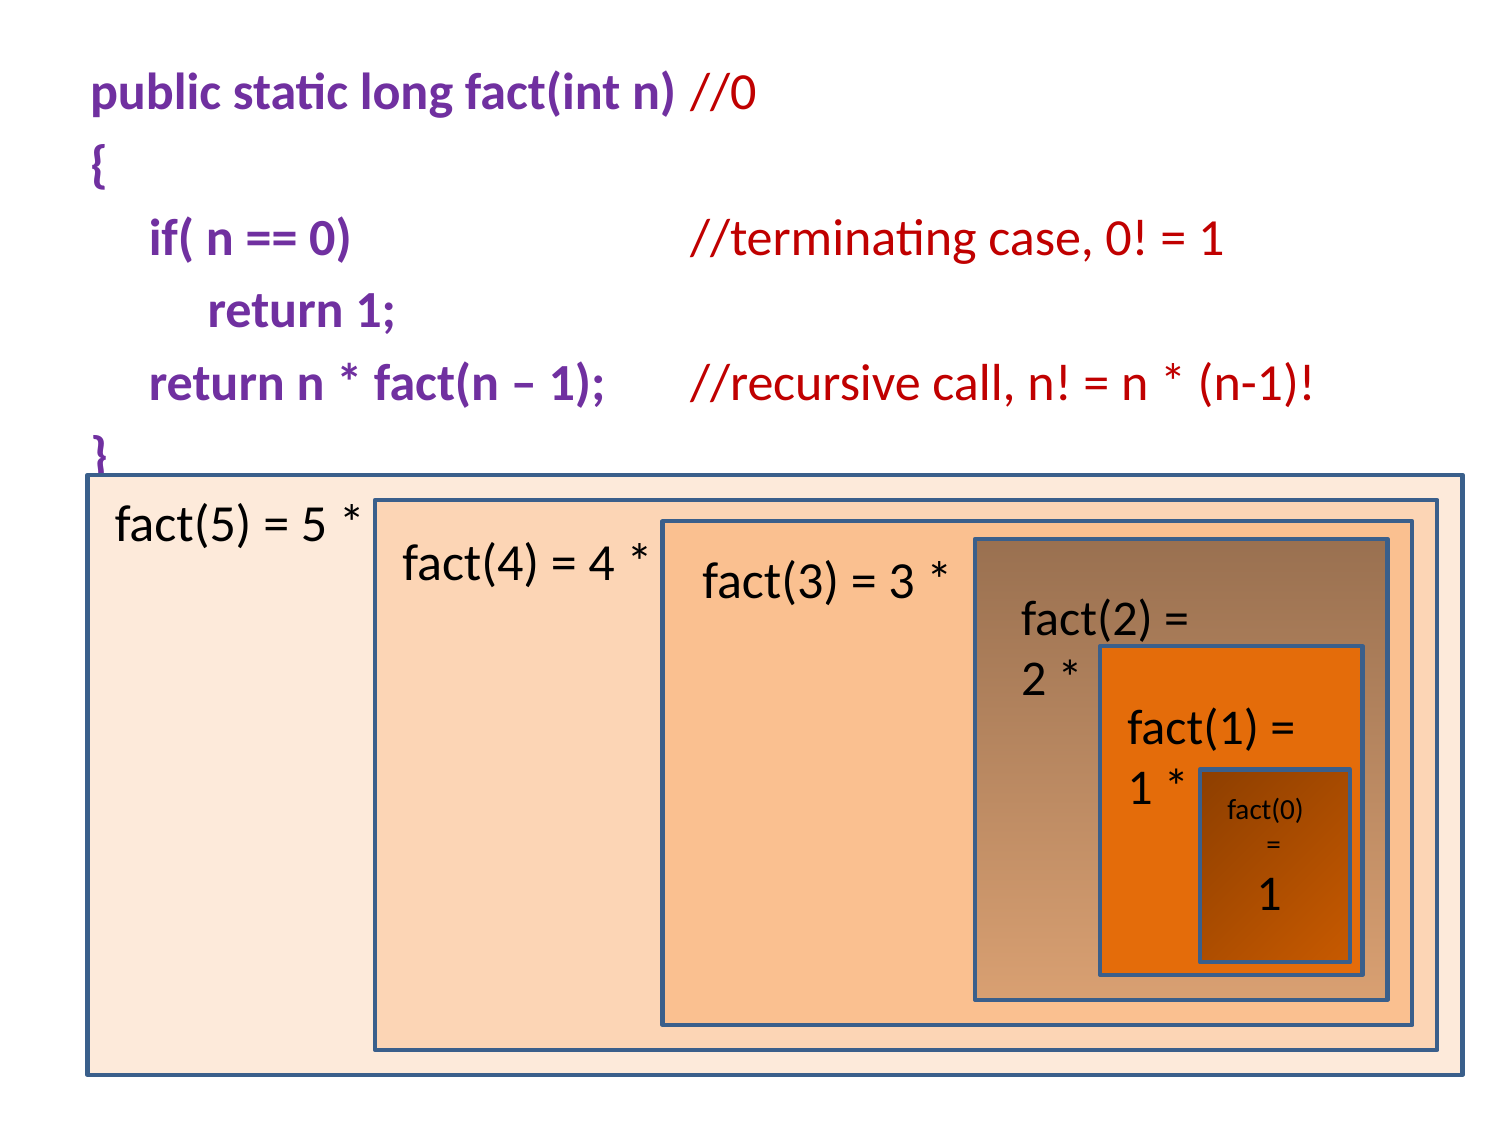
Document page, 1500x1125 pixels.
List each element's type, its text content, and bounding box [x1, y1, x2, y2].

text_box [973, 537, 1390, 1002]
text_box fact(4) = 4 * [387, 521, 660, 599]
text_box [660, 519, 1414, 1027]
text_box fact(1) = 1 * [1112, 687, 1363, 823]
text_box [1198, 767, 1352, 964]
text_box fact(5) = 5 * [99, 482, 975, 560]
text_box [373, 498, 1439, 1052]
text_box [1098, 644, 1365, 977]
list public static long fact(int n) //0 { if( n == 0) //terminating case, 0! = 1 return 1; return n * fact(n – 1); //recursive call, n! = n * (n-1)! } [75, 50, 1425, 500]
text_box fact(0) = 1 [1212, 783, 1325, 998]
text_box [85, 473, 1465, 1077]
text_box fact(2) = 2 * [1006, 578, 1363, 713]
text_box fact(3) = 3 * [687, 538, 973, 617]
